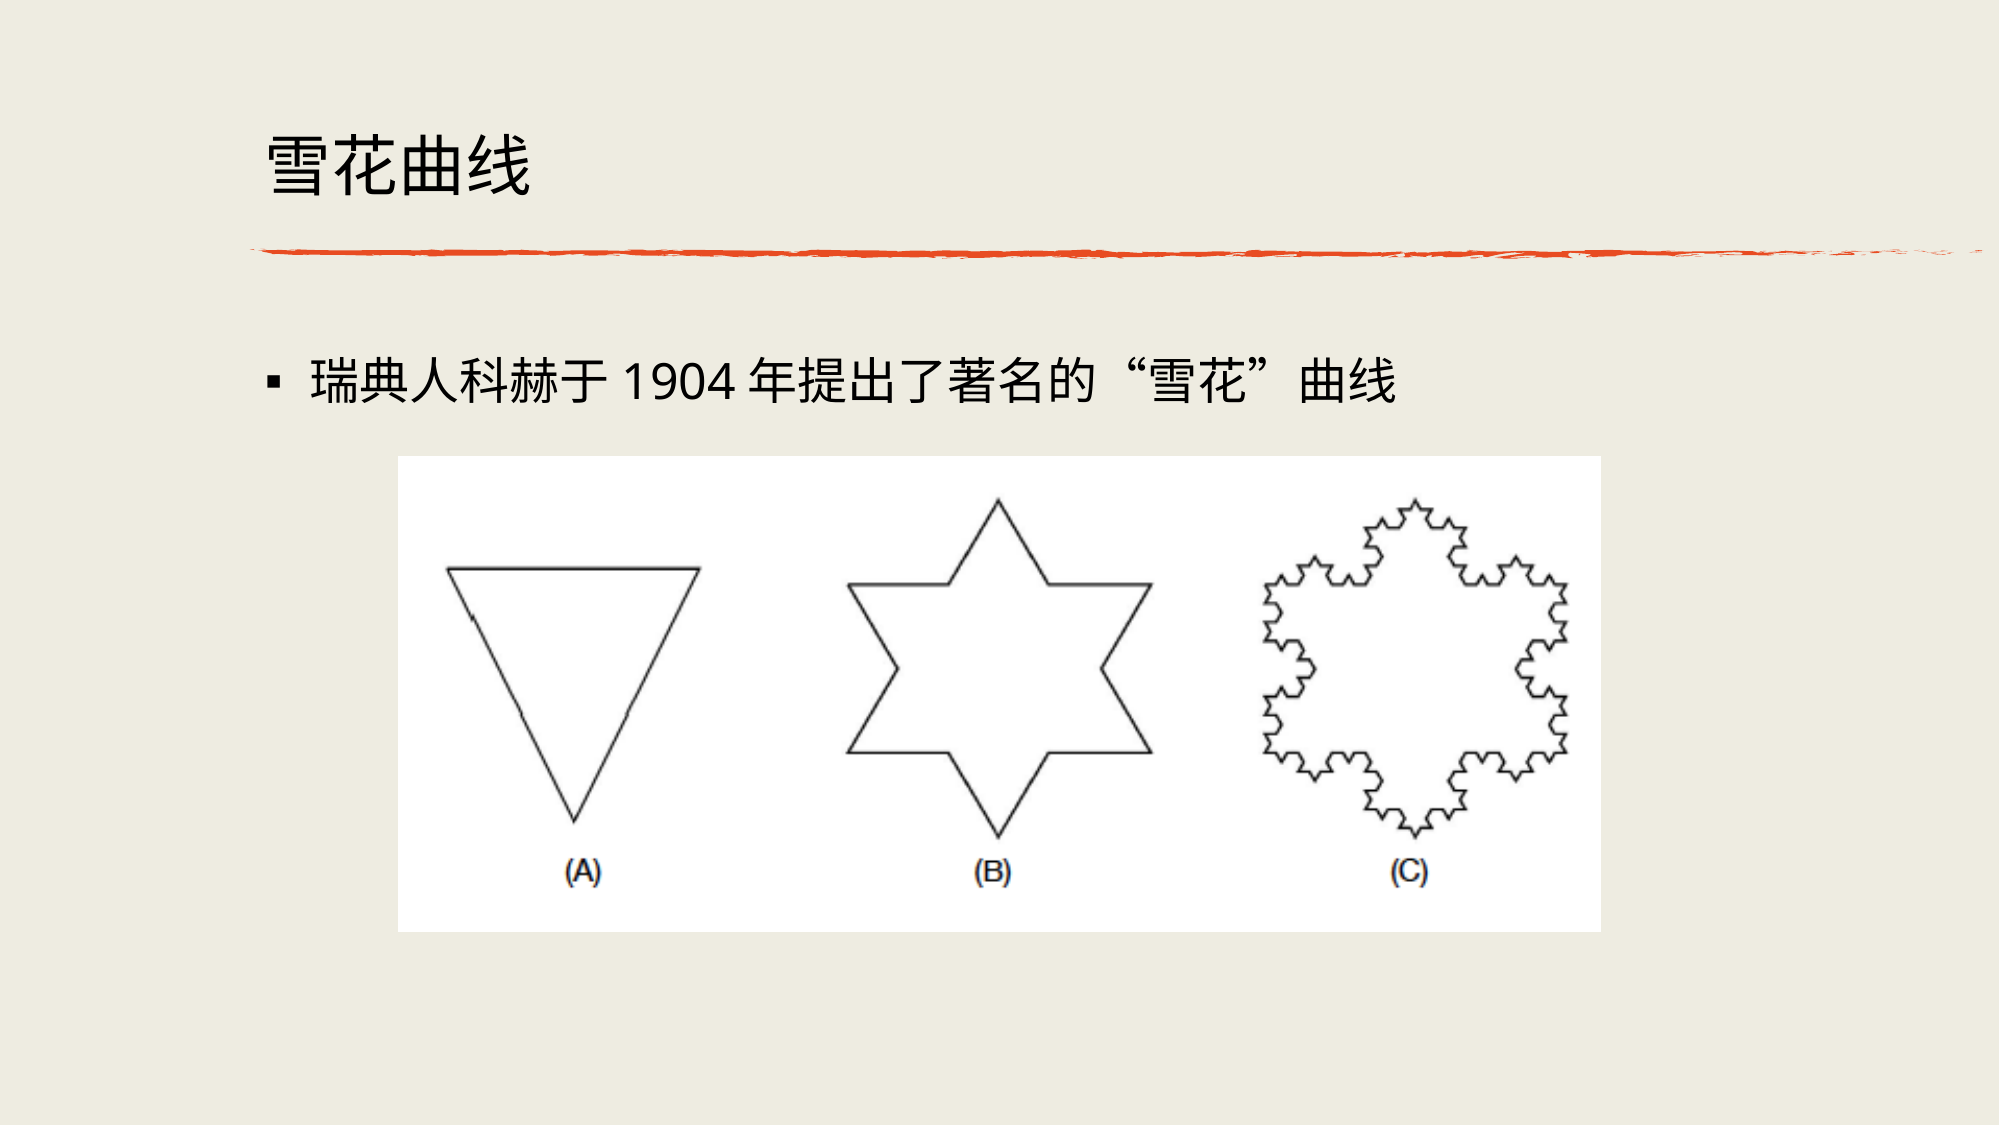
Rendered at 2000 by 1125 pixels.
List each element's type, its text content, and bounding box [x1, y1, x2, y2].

list 瑞典⼈科赫于1904年提出了著名的“雪花”曲线 [249, 312, 1750, 1013]
picture [398, 456, 1601, 932]
title 雪花曲线 [249, 45, 1750, 213]
